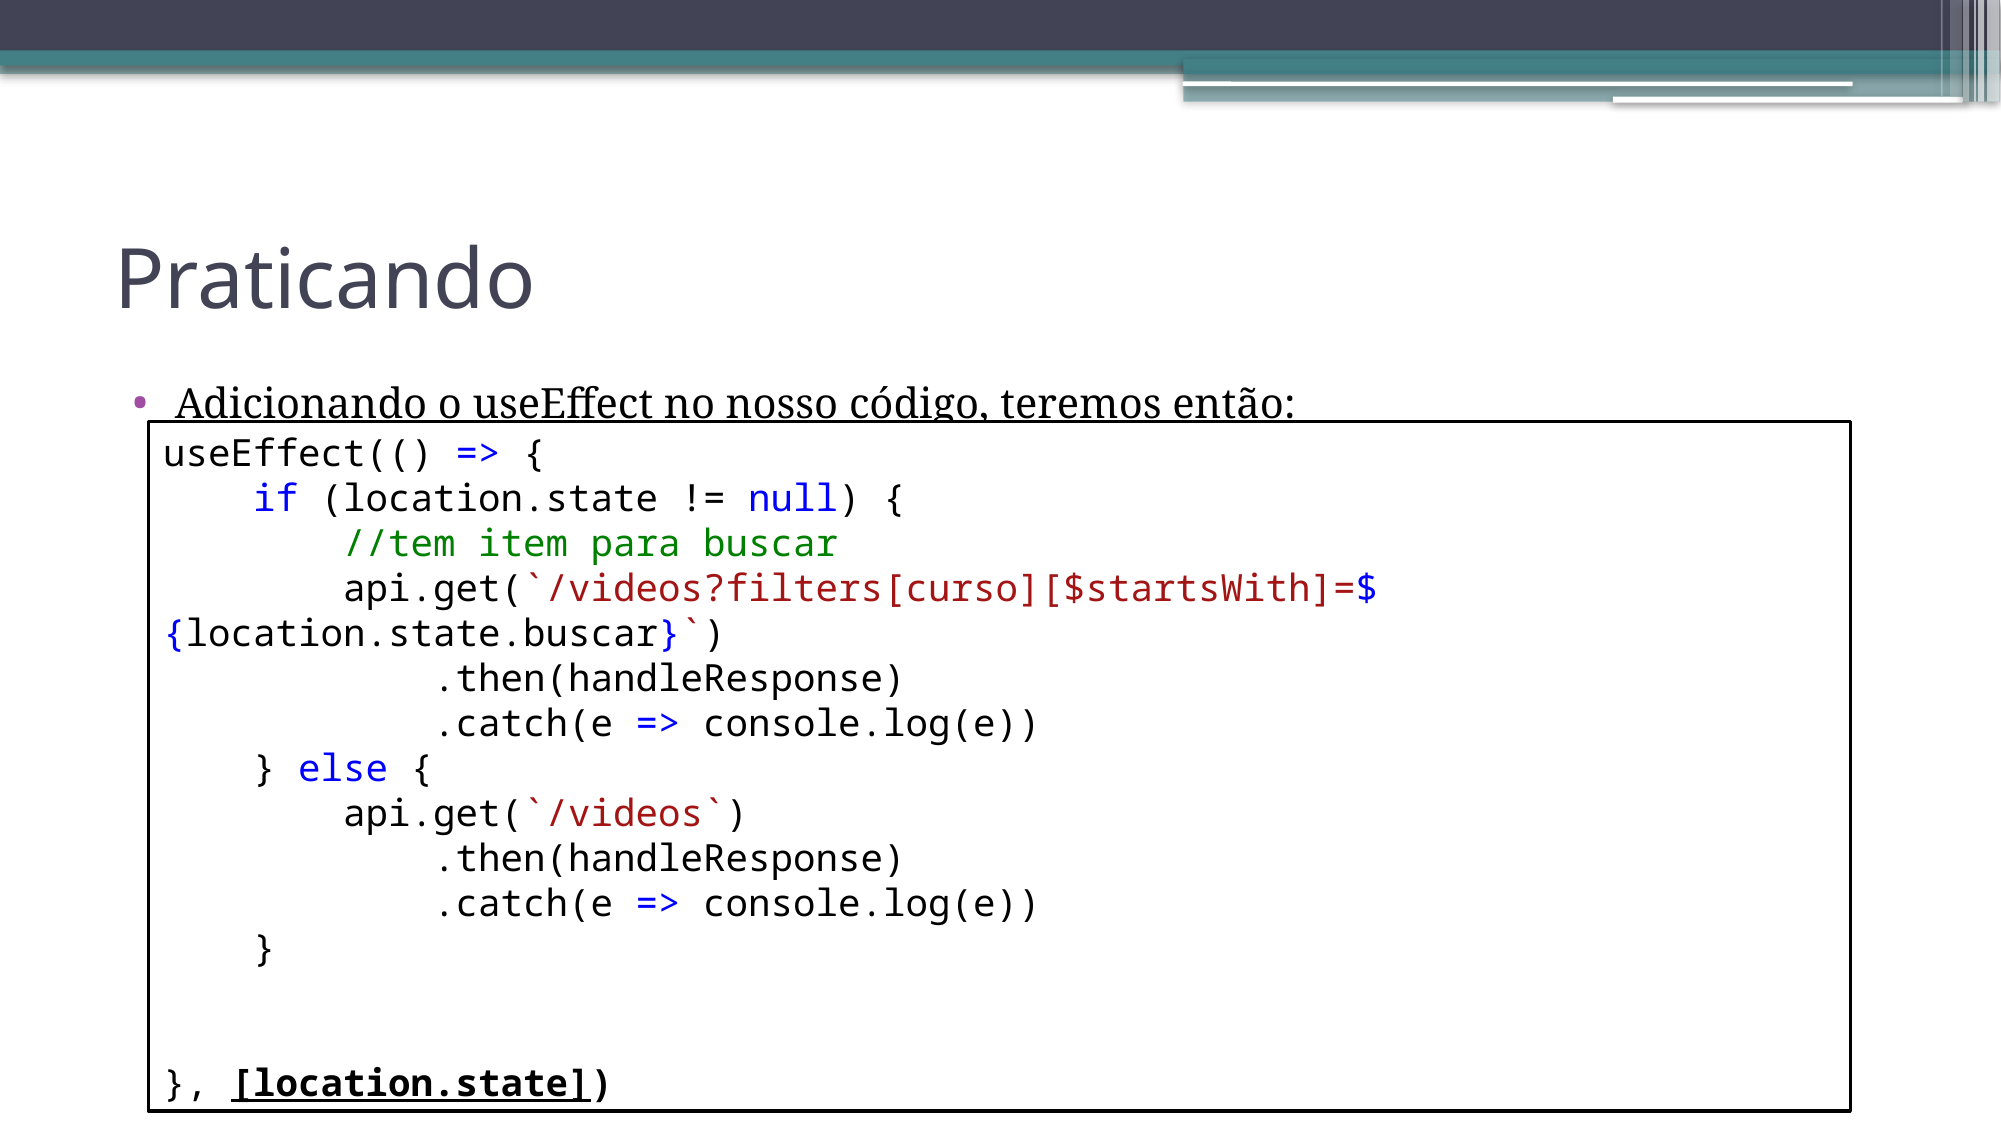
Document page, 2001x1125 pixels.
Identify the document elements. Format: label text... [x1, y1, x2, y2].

list Adicionando o useEffect no nosso código, teremos então: [99, 368, 1945, 1125]
text_box useEffect(() => { if (location.state != null) { //tem item para buscar api.get(`/videos?filters[curso][$startsWith]=${location.state.buscar}`) .then(handleResponse) .catch(e => console.log(e)) } else { api.get(`/videos`) .then(handleResponse) .catch(e => console.log(e)) } }, [location.state]) [147, 420, 1852, 1113]
title Praticando [99, 187, 1900, 363]
